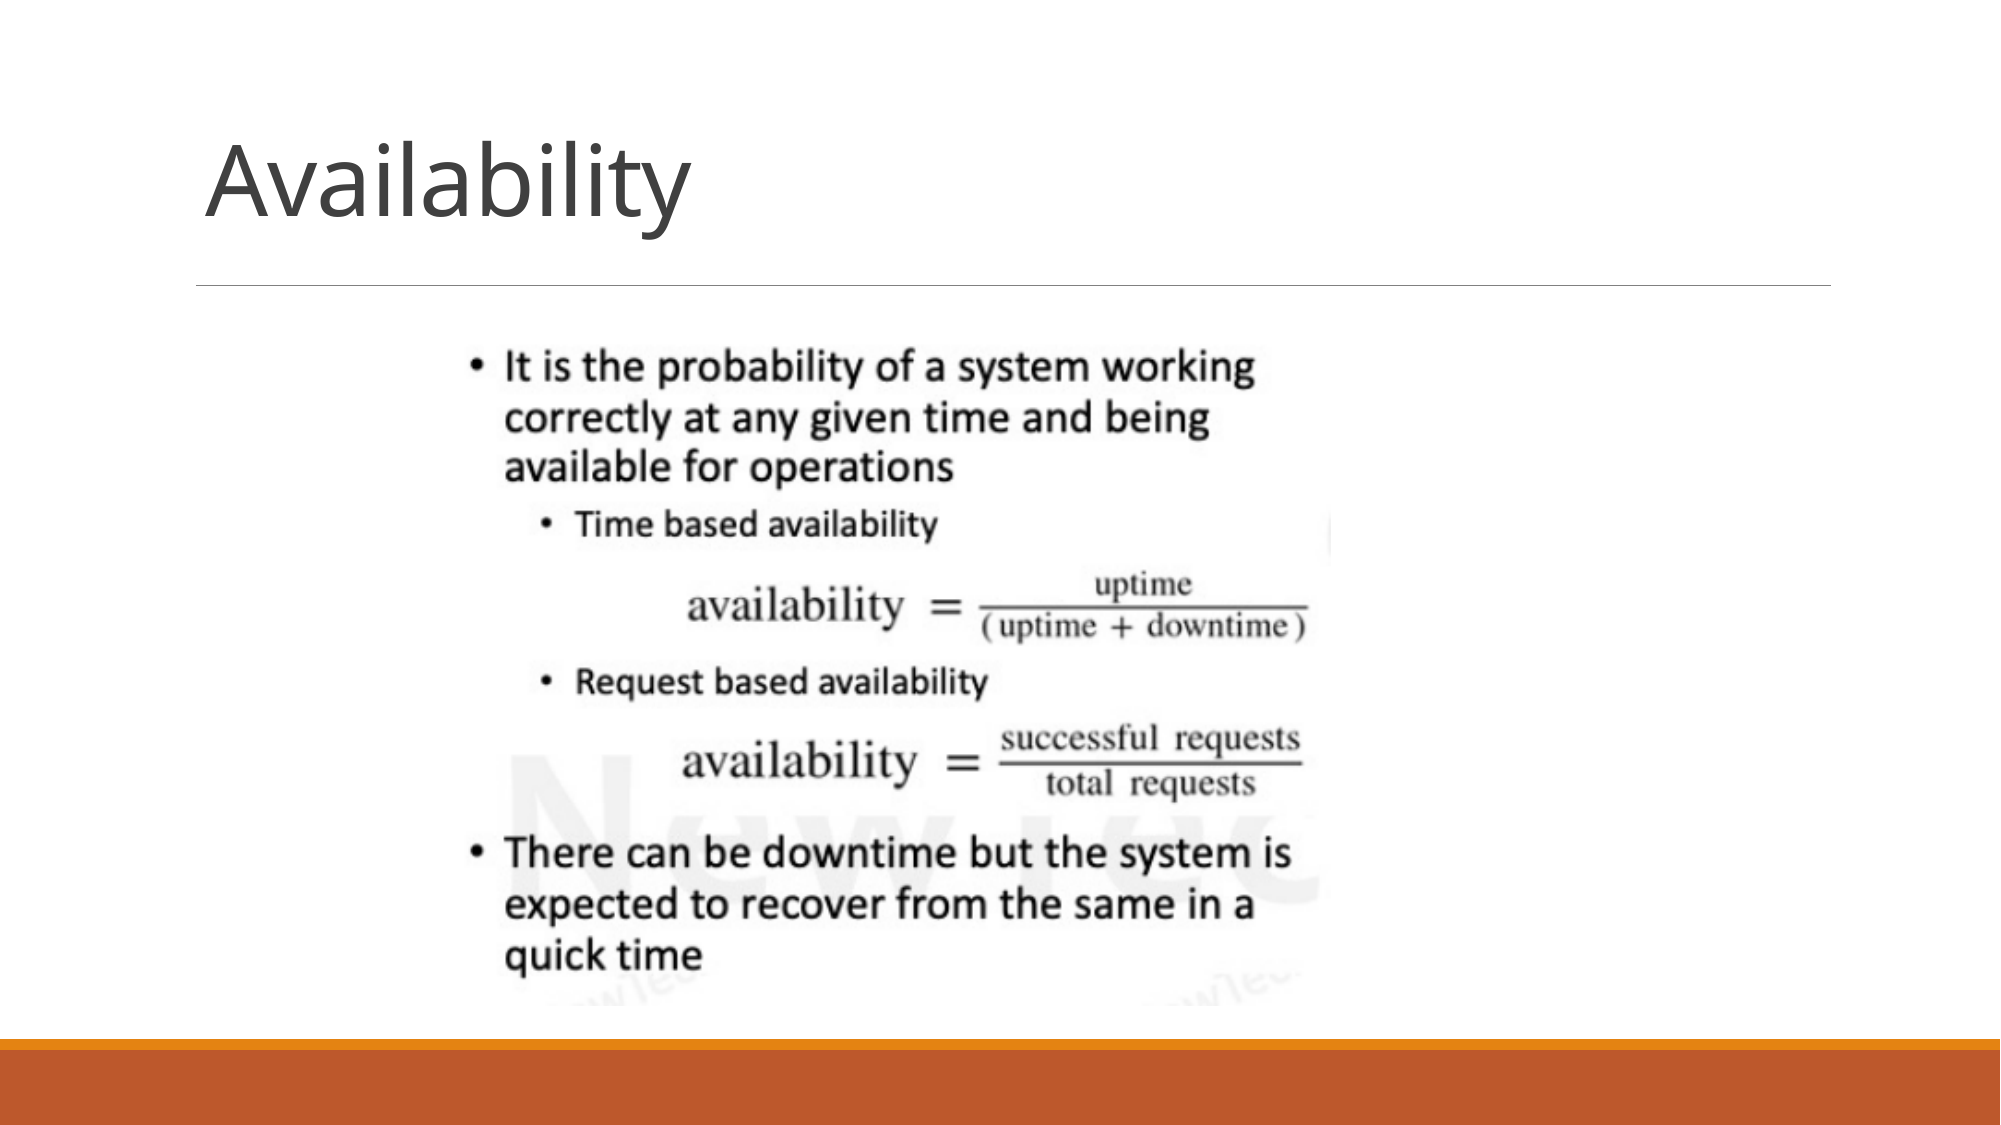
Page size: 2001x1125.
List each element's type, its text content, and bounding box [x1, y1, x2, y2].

title Availability [190, 127, 1800, 244]
picture [436, 309, 1332, 1007]
